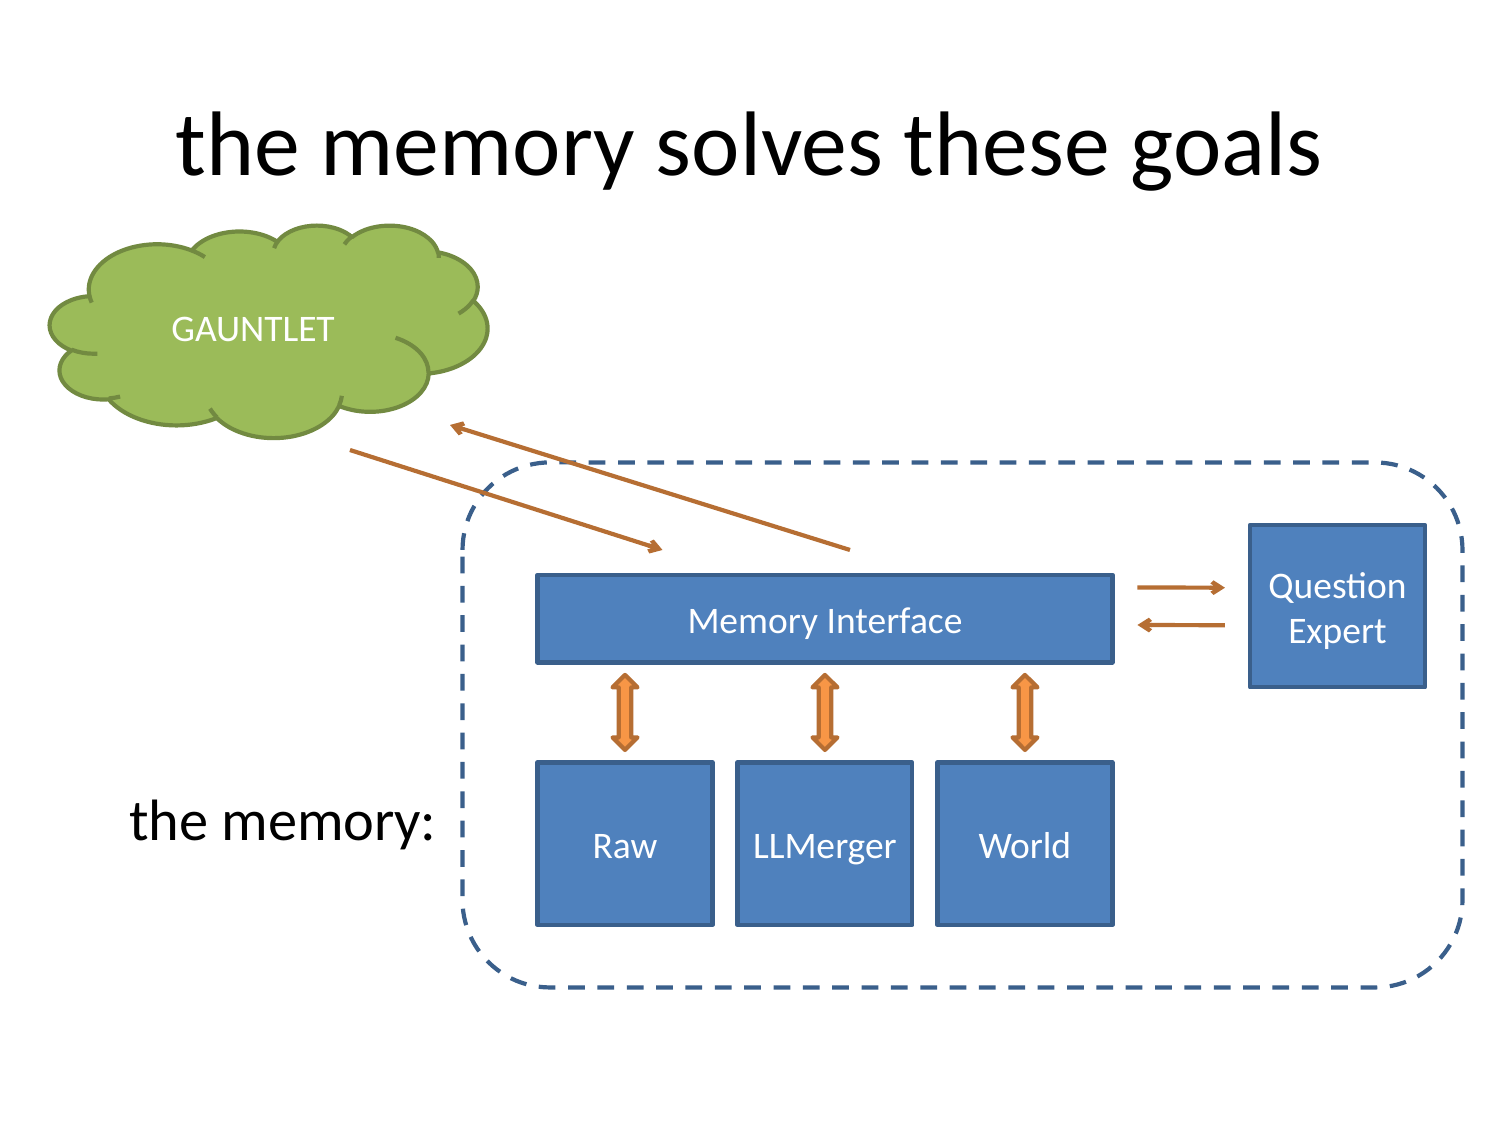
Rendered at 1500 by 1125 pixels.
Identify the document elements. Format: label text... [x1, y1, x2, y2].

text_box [449, 424, 851, 551]
text_box Raw [535, 760, 715, 927]
title the memory solves these goals [75, 45, 1425, 233]
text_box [349, 449, 444, 551]
text_box [610, 672, 640, 753]
text_box Memory Interface [535, 573, 1115, 665]
text_box World [935, 760, 1115, 927]
text_box Question Expert [1248, 523, 1427, 689]
text_box GAUNTLET [47, 223, 490, 441]
text_box [1010, 672, 1040, 753]
text_box [810, 672, 840, 753]
text_box LLMerger [735, 760, 914, 927]
text_box [460, 460, 1465, 990]
text_box the memory: [114, 774, 452, 860]
